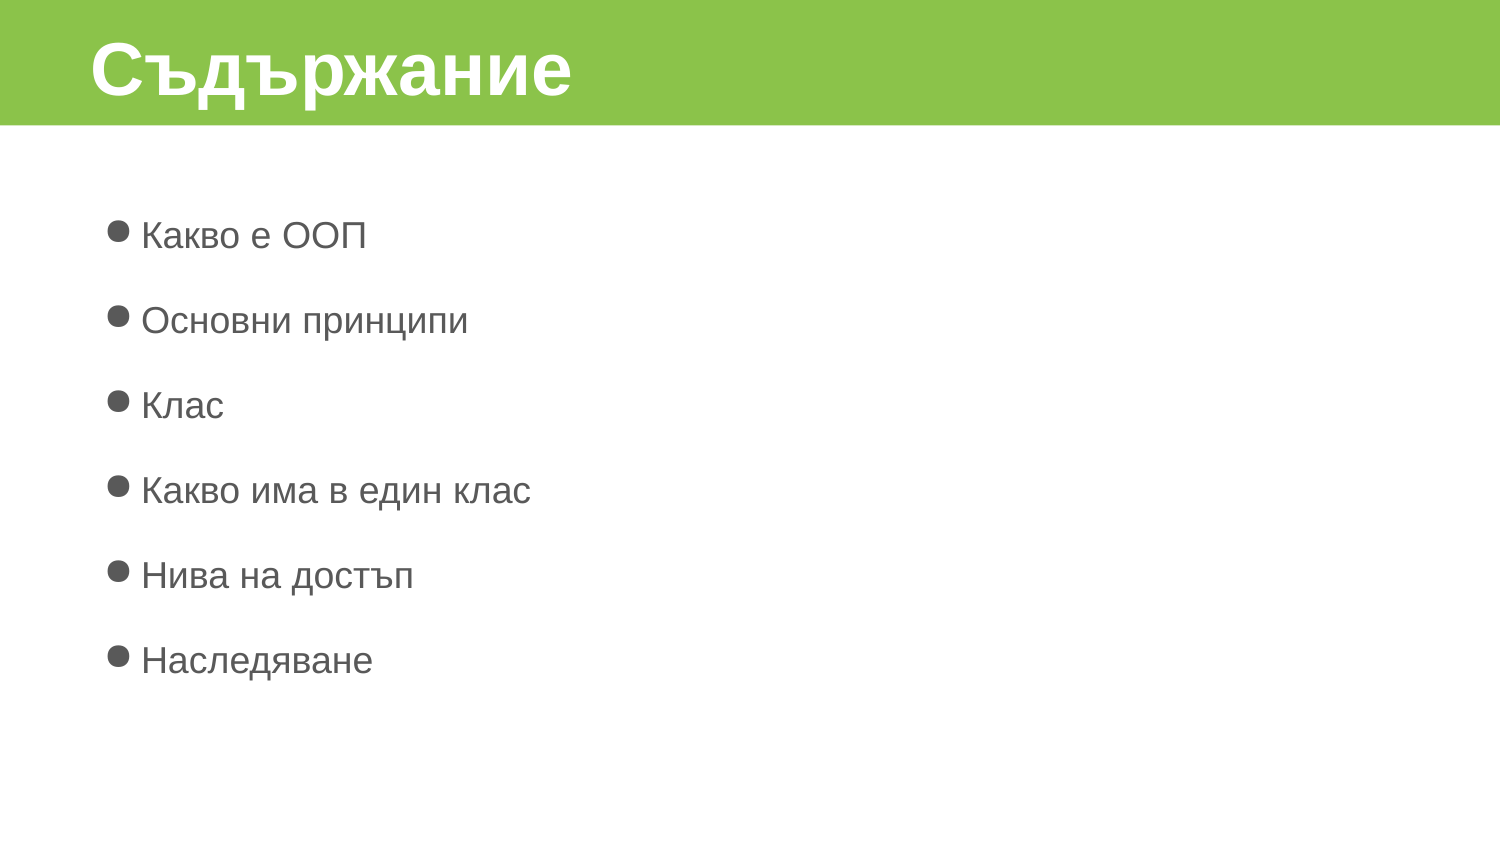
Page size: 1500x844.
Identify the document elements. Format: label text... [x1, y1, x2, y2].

text_box Съдържание [0, 4, 1117, 121]
list Какво е ООП Основни принципи Клас Какво има в един клас Нива на достъп Наследяване [51, 189, 1449, 750]
text_box [0, 0, 1500, 126]
